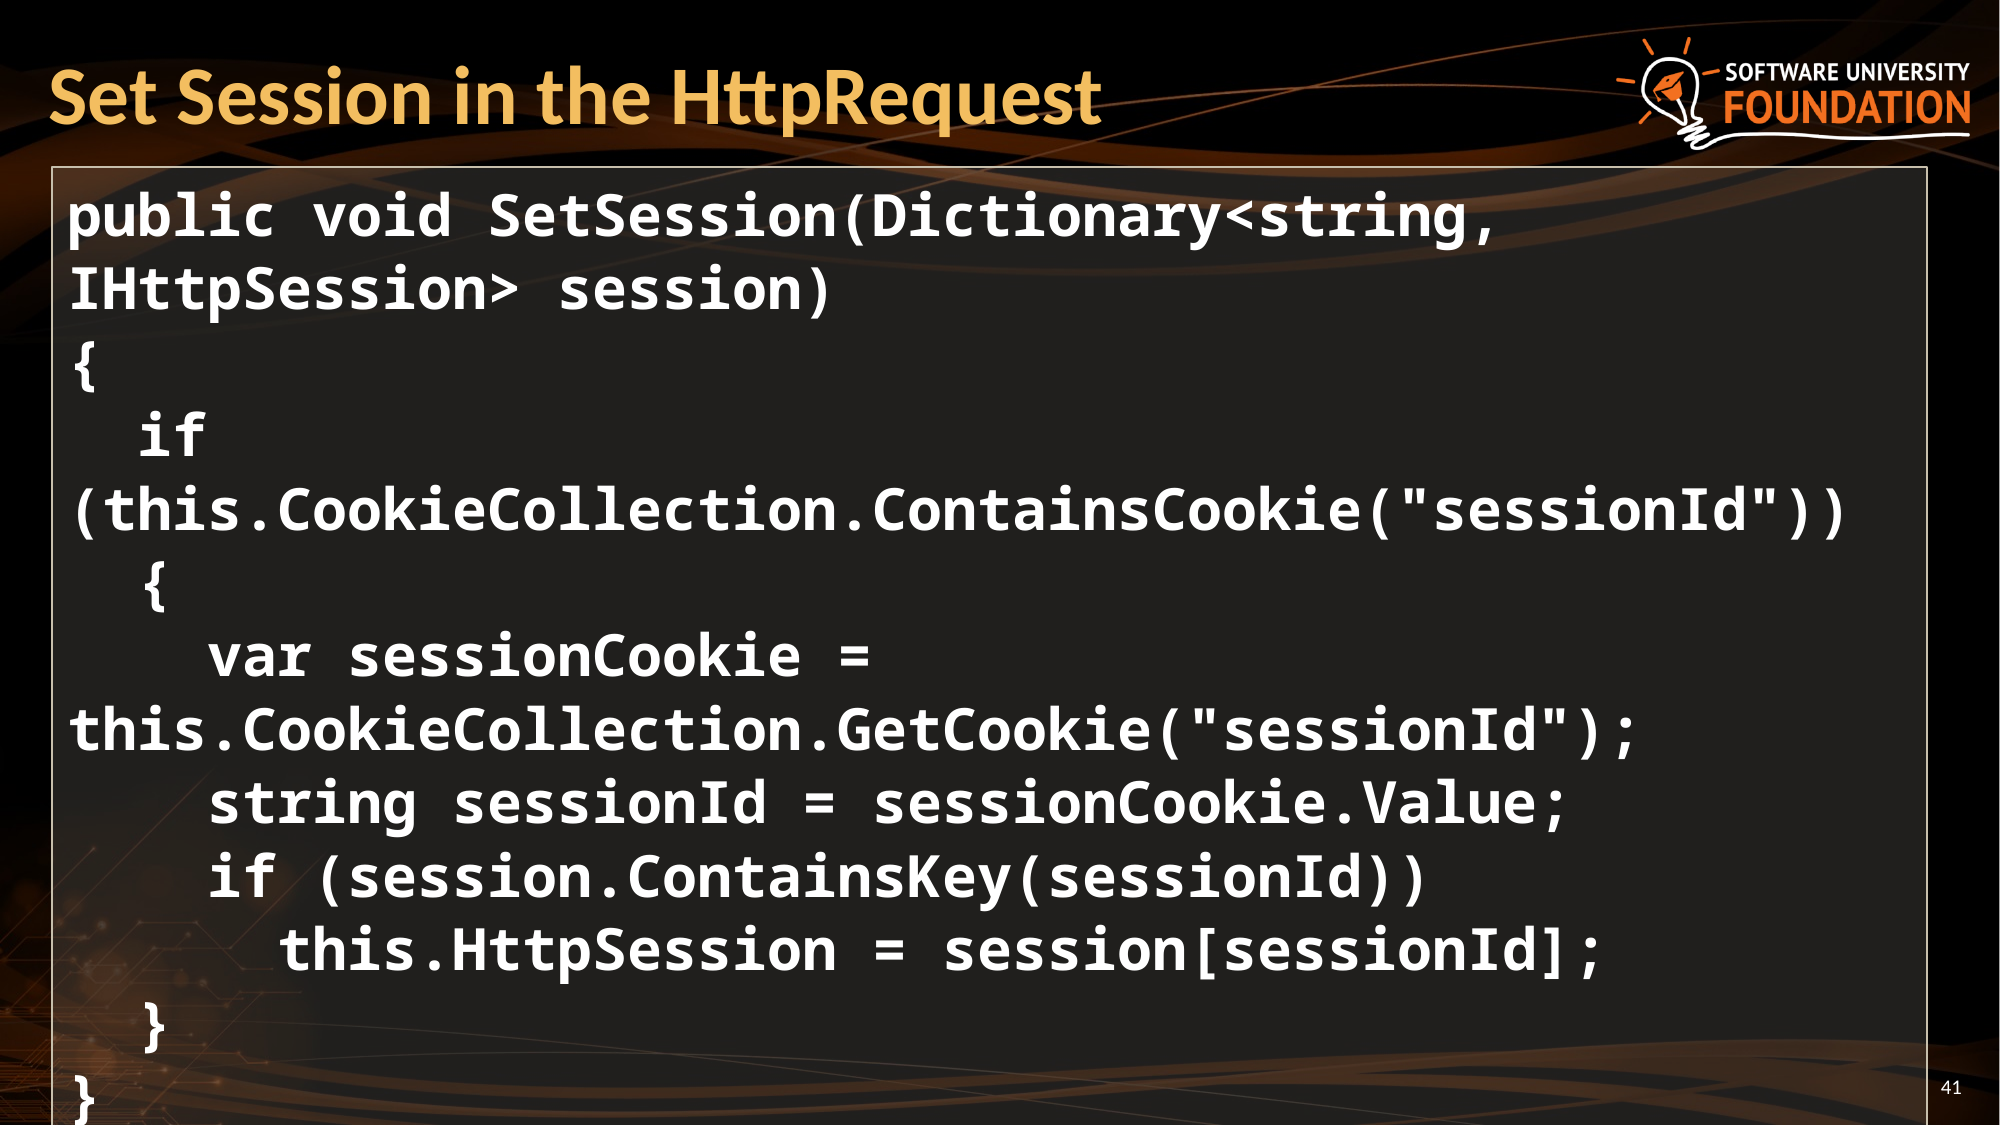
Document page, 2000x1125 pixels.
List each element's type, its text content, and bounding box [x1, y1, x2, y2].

picture [0, 0, 2000, 1125]
slide_number 41 [1928, 1070, 1968, 1103]
text_box public void SetSession(Dictionary<string, IHttpSession> session) { if (this.CookieCollection.ContainsCookie("sessionId")) { var sessionCookie = this.CookieCollection.GetCookie("sessionId"); string sessionId = sessionCookie.Value; if (session.ContainsKey(sessionId)) this.HttpSession = session[sessionId]; } } [52, 166, 1928, 1125]
title Set Session in the HttpRequest [30, 6, 1602, 189]
